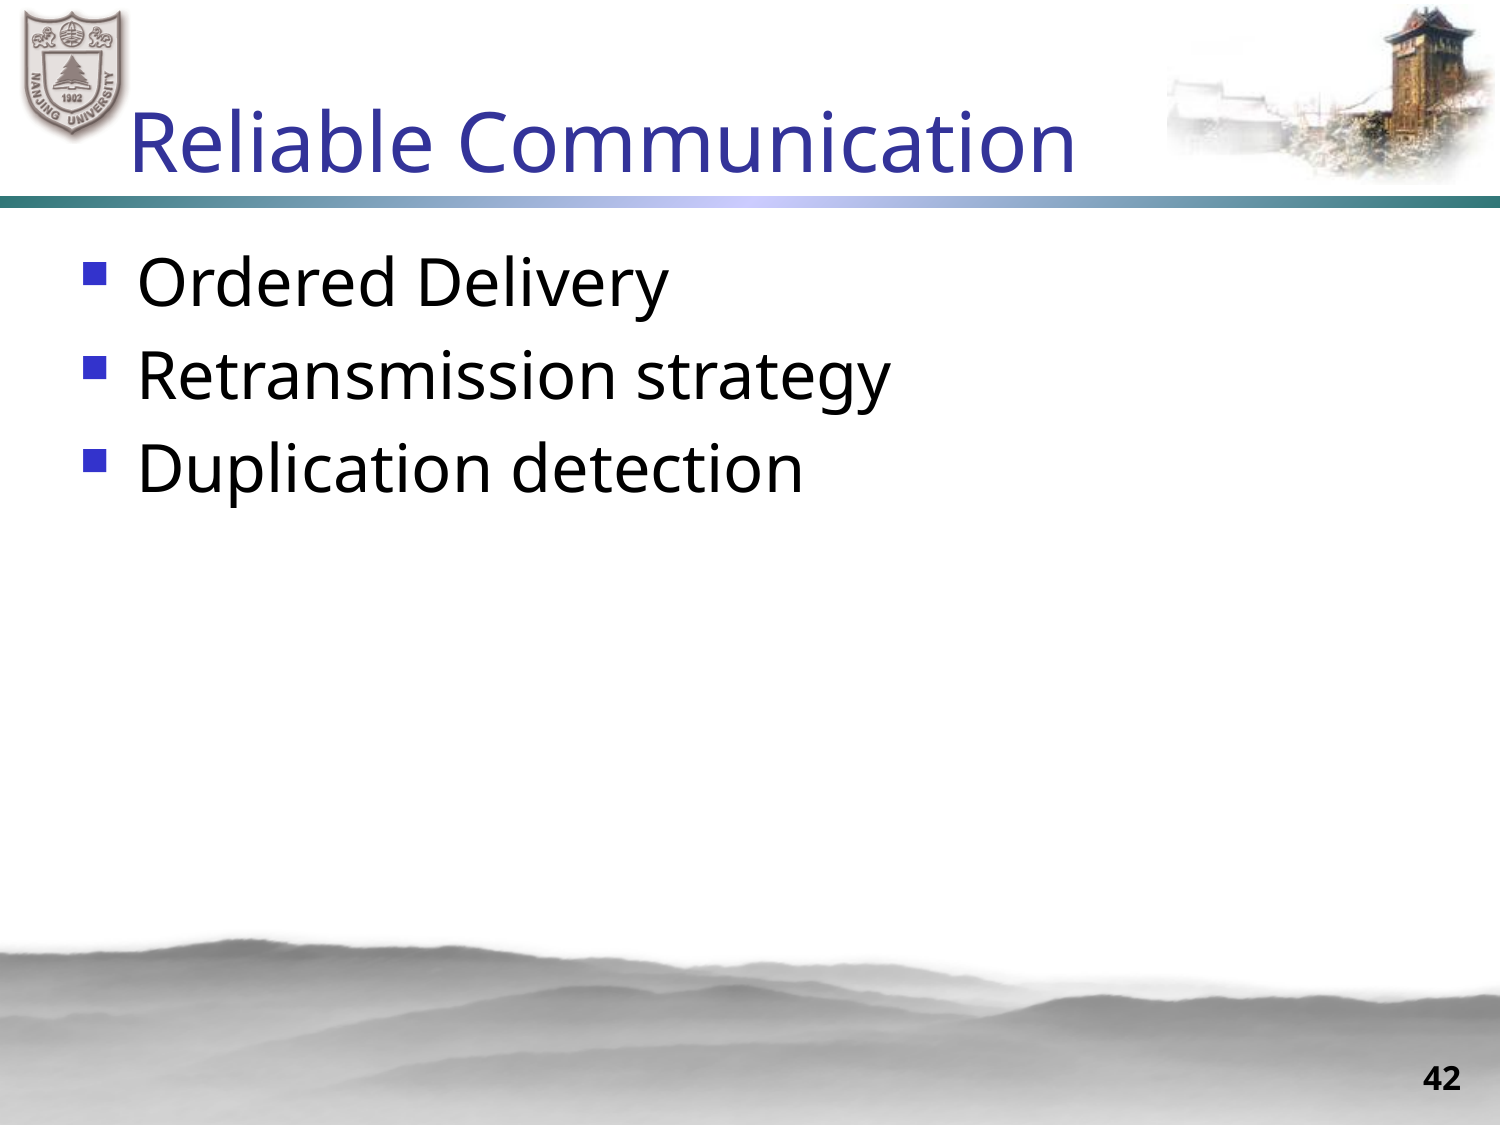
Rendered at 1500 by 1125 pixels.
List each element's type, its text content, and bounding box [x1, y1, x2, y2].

slide_number 42 [1163, 1034, 1477, 1111]
title Reliable Communication [111, 54, 1500, 197]
picture [0, 0, 144, 144]
picture [0, 928, 1500, 1125]
list Ordered Delivery Retransmission strategy Duplication detection [64, 231, 1471, 1036]
picture [1167, 4, 1495, 54]
